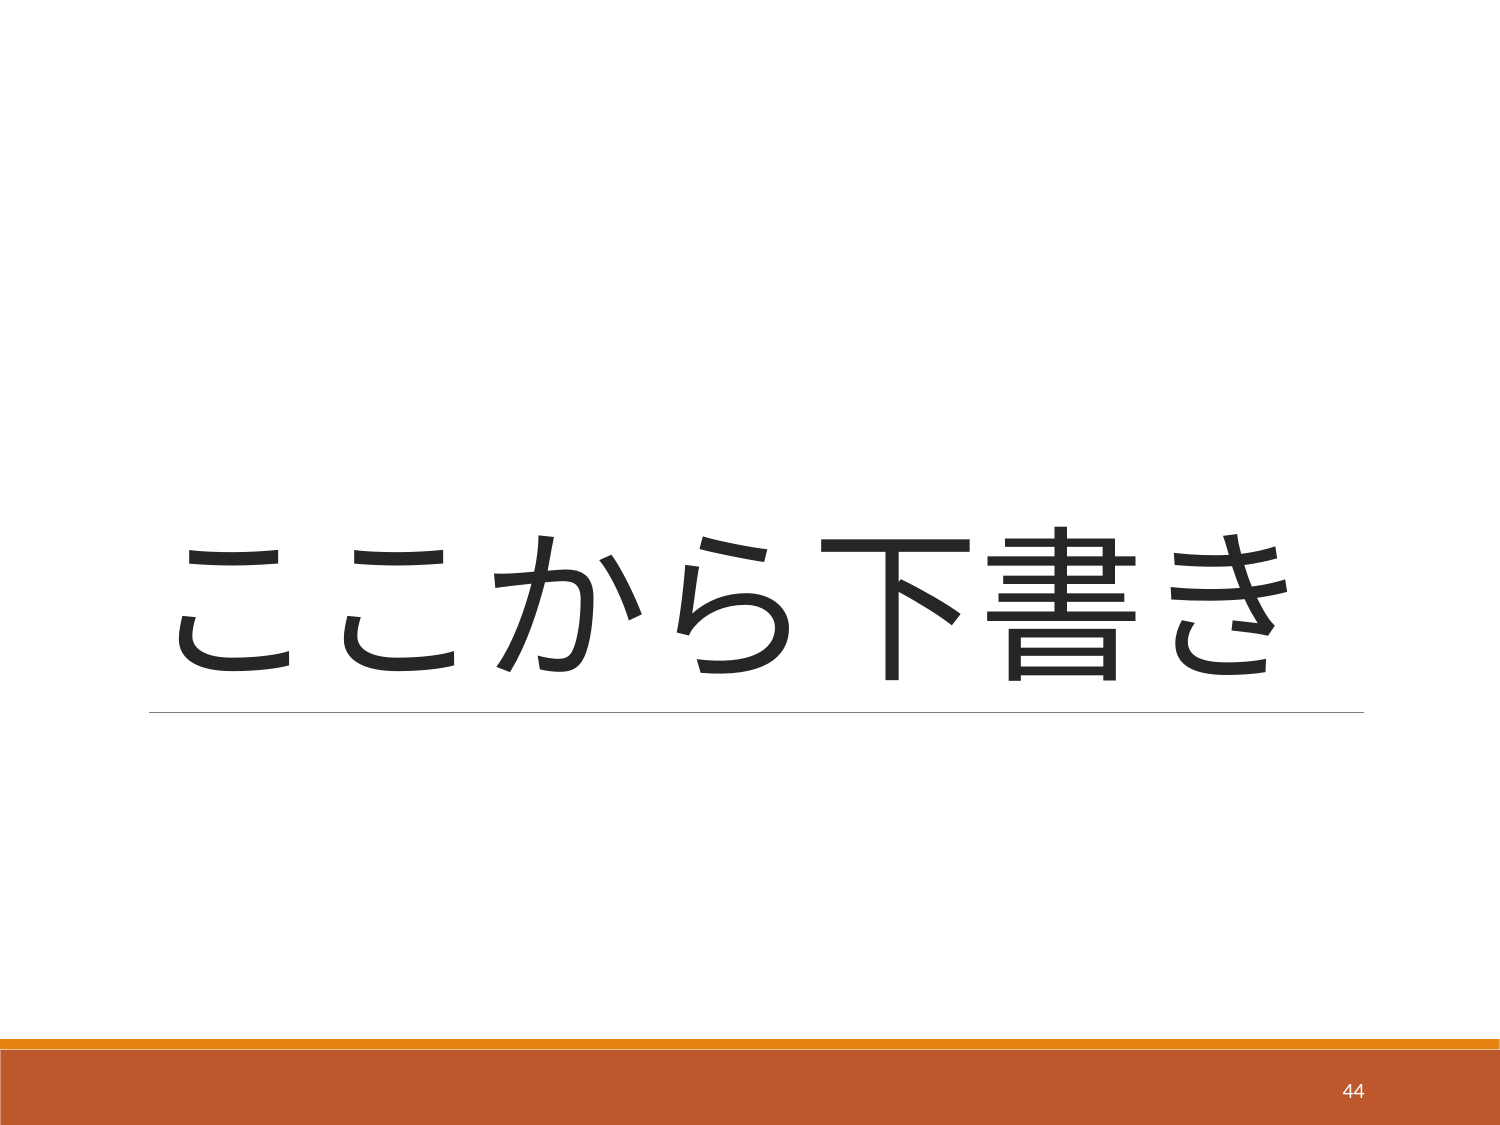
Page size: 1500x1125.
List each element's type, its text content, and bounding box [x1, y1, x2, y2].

title ここから下書き [135, 124, 1373, 710]
slide_number 43 [1218, 1059, 1380, 1120]
